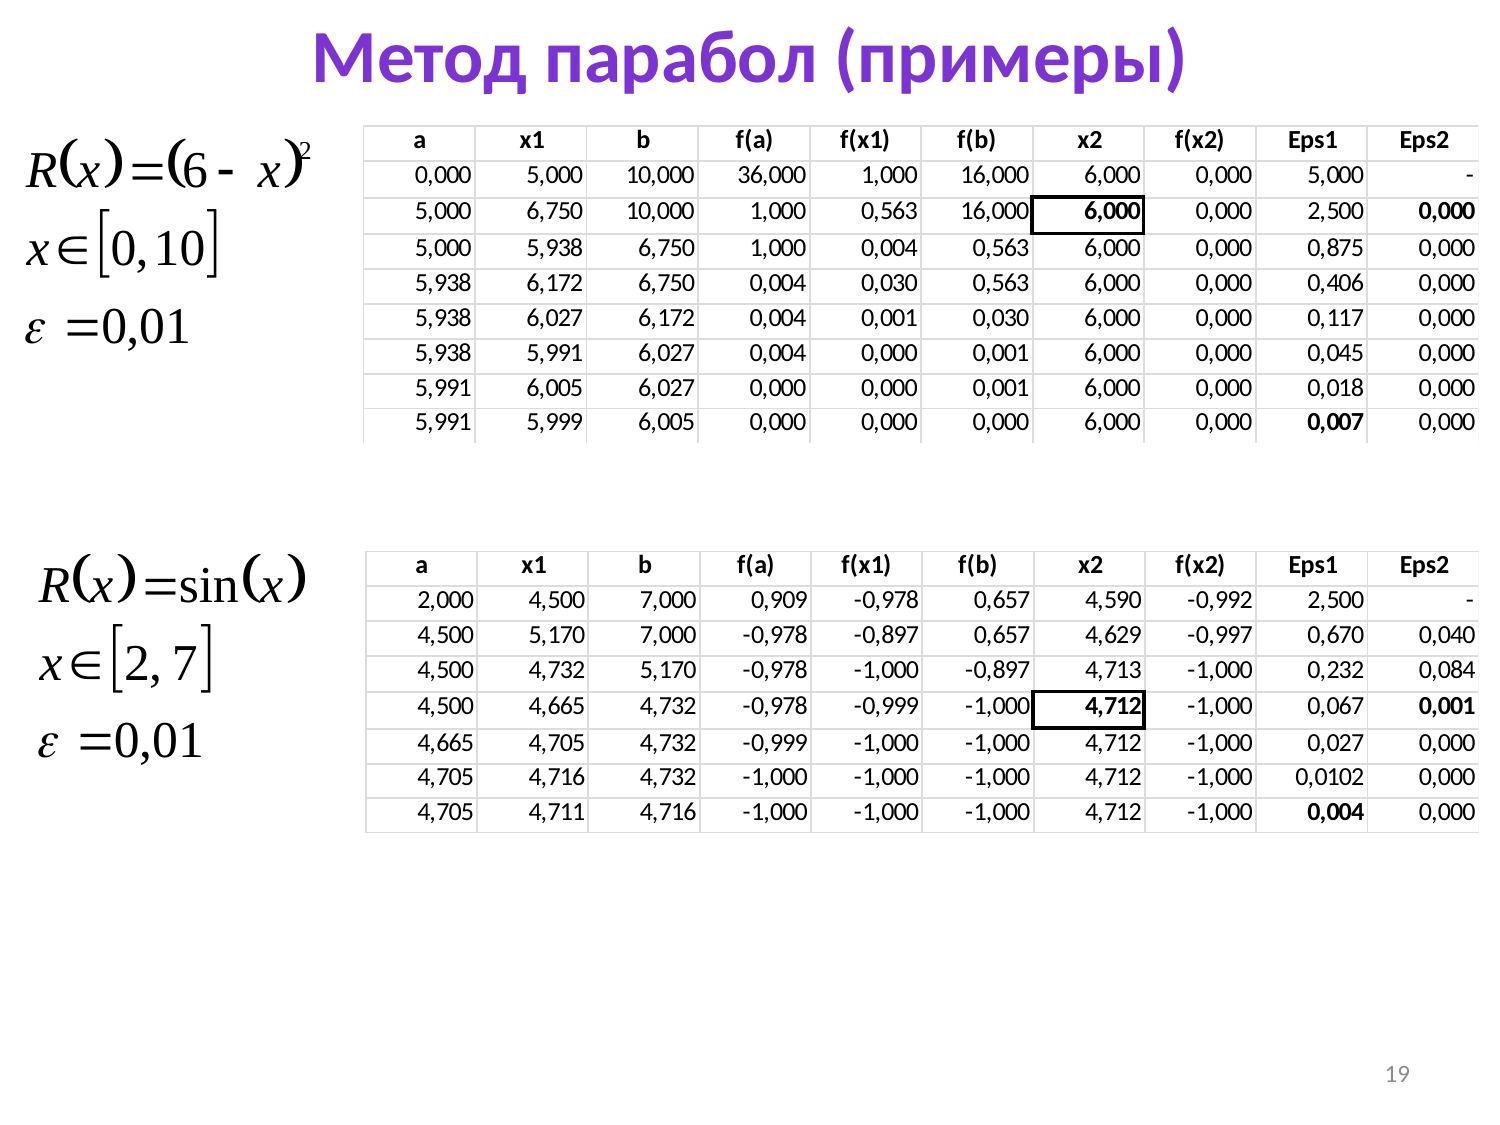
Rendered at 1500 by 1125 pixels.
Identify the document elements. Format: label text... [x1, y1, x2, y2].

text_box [30, 554, 308, 777]
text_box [364, 550, 1481, 835]
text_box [362, 125, 1481, 445]
text_box Метод парабол (примеры) [0, 0, 1500, 105]
slide_number 19 [1074, 1042, 1425, 1103]
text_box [17, 132, 321, 362]
